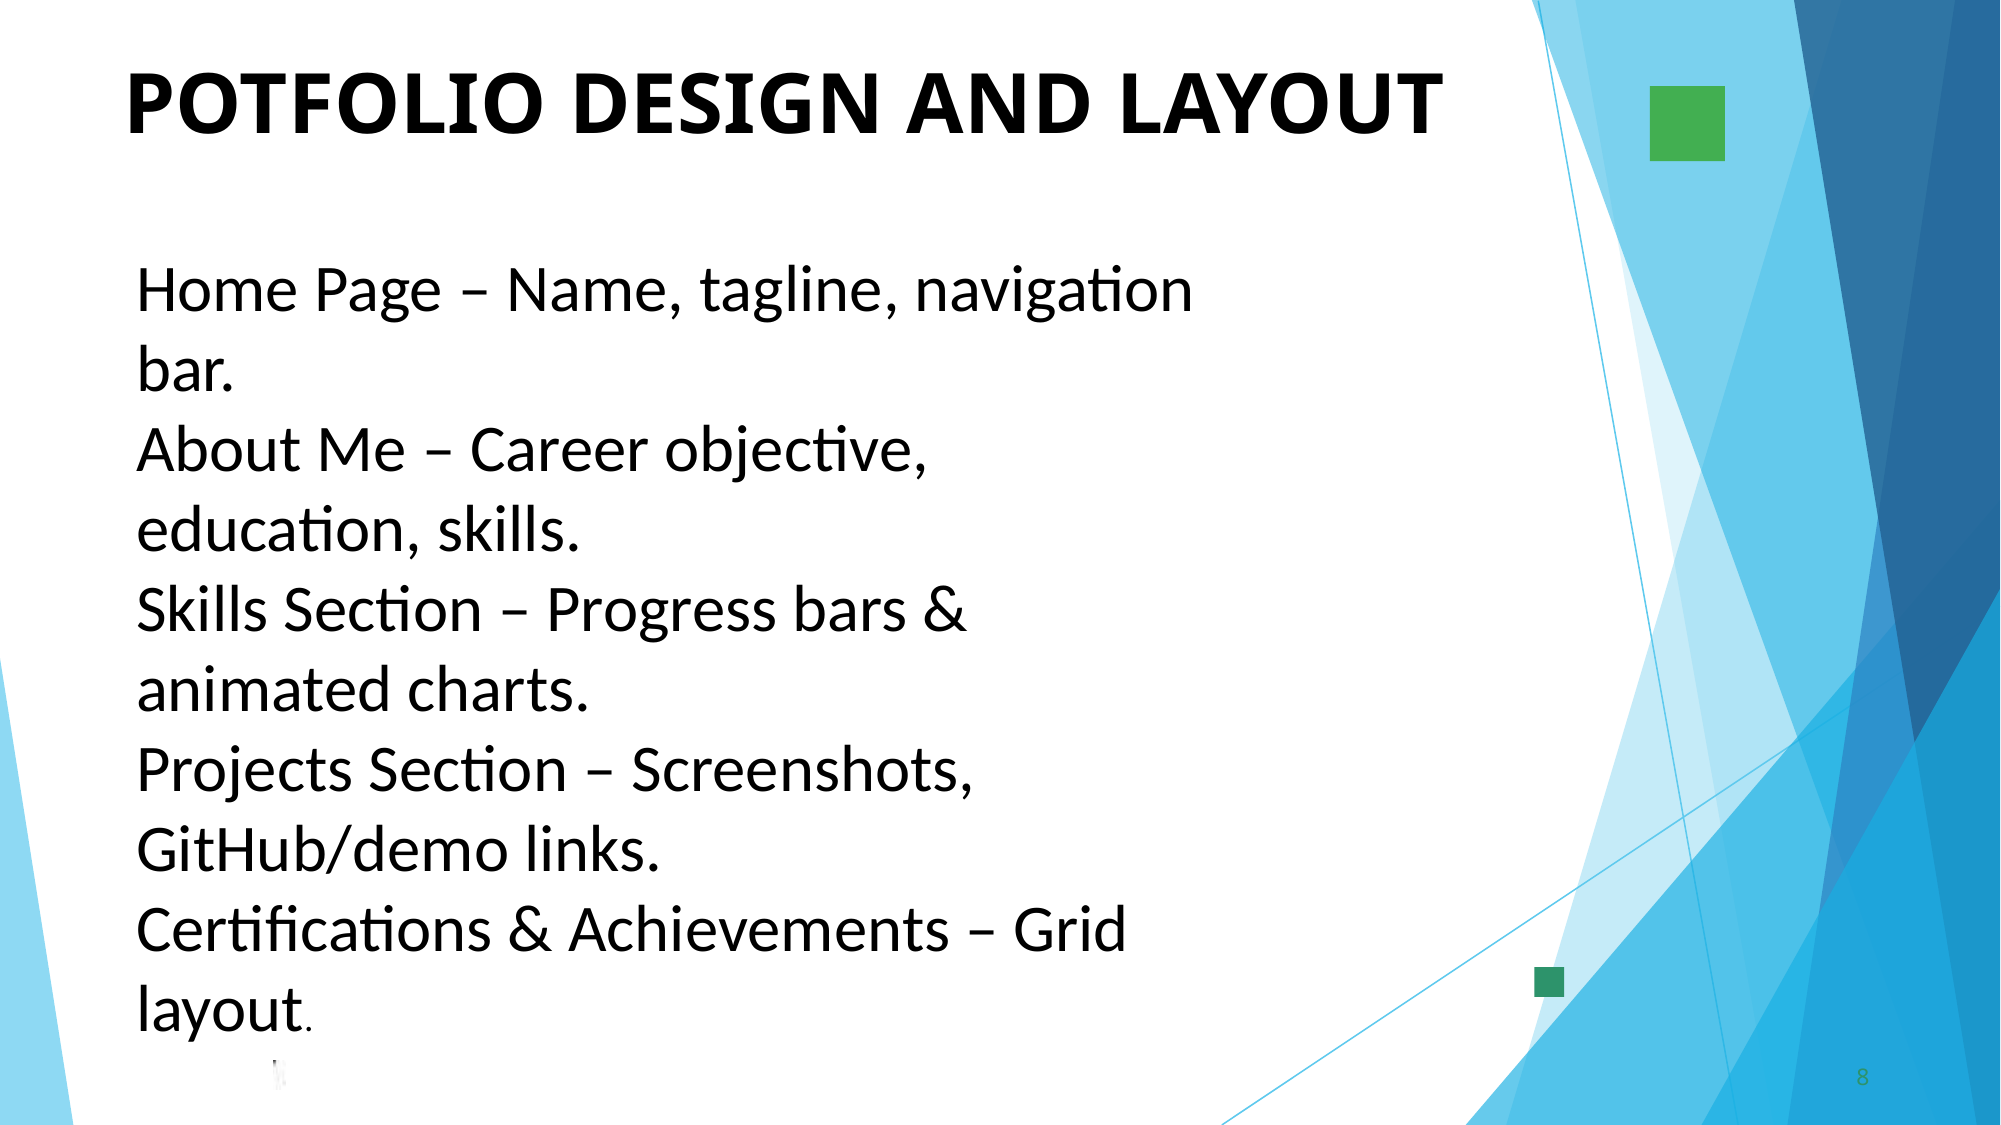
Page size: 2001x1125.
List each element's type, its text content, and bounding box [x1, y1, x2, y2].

text_box POTFOLIO DESIGN AND LAYOUT [121, 47, 1564, 150]
text_box Home Page – Name, tagline, navigation bar. About Me – Career objective, education, skills. Skills Section – Progress bars & animated charts. Projects Section – Screenshots, GitHub/demo links. Certifications & Achievements – Grid layout. [121, 237, 1222, 1052]
text_box [1649, 86, 1725, 162]
text_box [1534, 967, 1565, 997]
text_box 8 [1849, 1061, 1888, 1095]
picture [273, 1060, 287, 1091]
